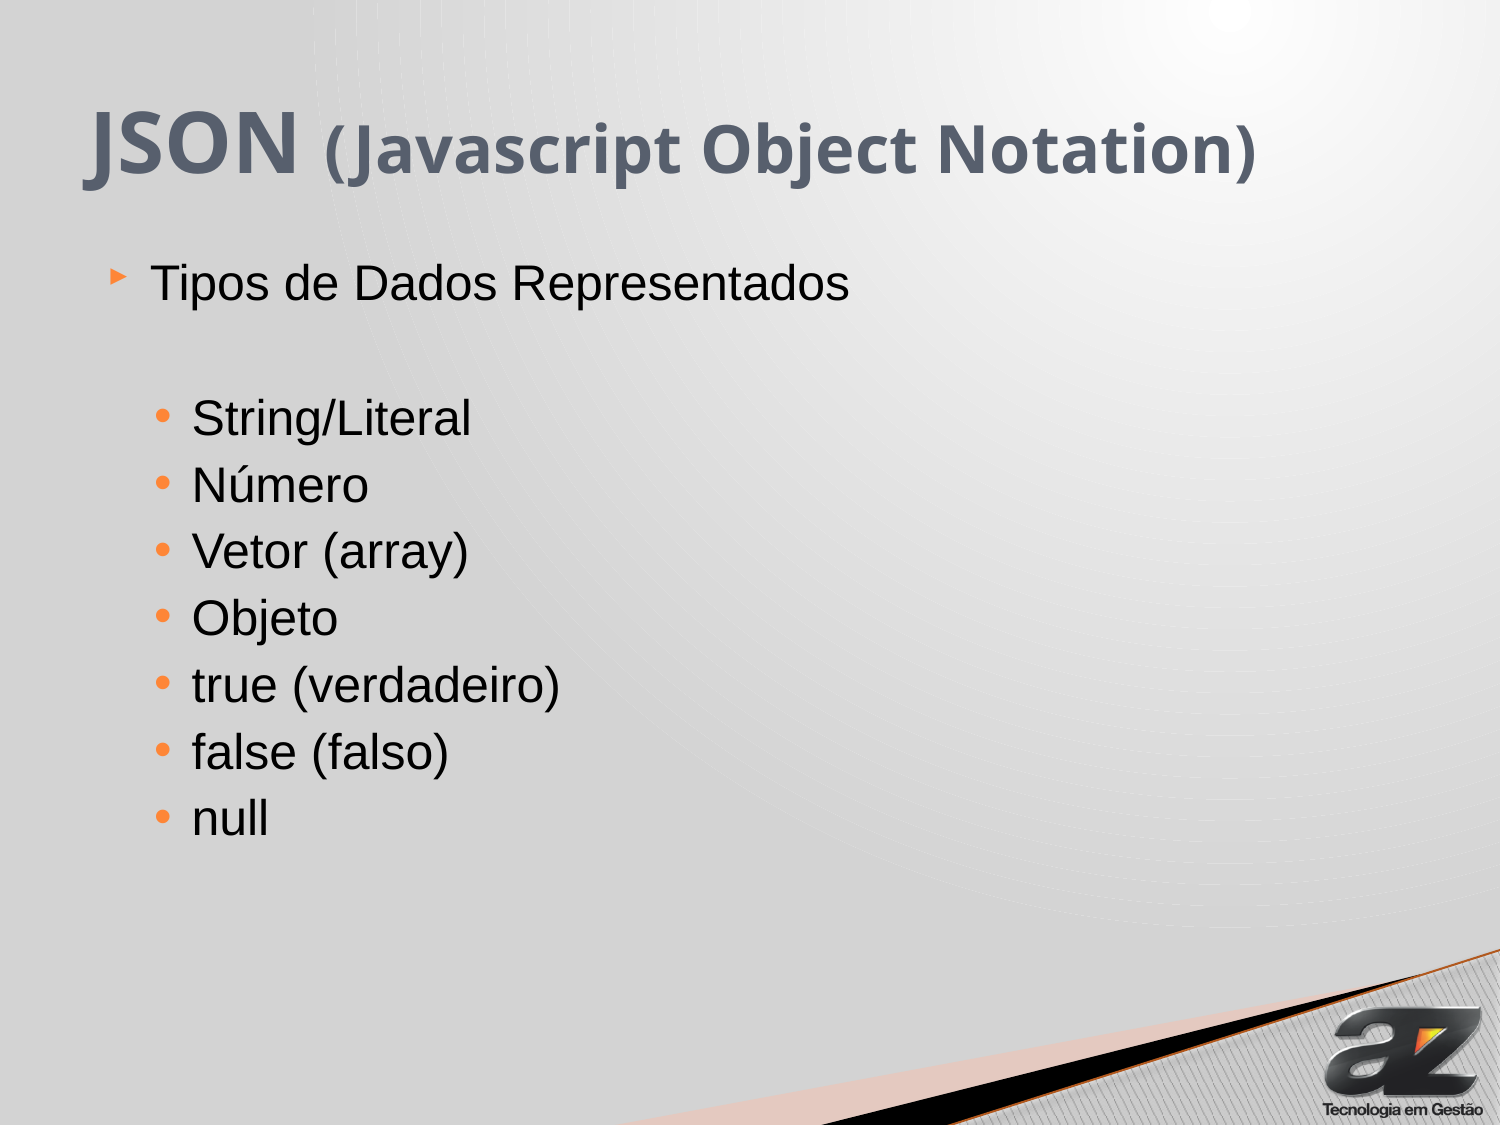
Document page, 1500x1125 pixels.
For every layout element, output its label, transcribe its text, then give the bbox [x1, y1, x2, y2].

picture [1322, 1004, 1483, 1118]
title JSON (Javascript Object Notation) [75, 45, 1425, 233]
list Tipos de Dados Representados String/Literal Número Vetor (array) Objeto true (verdadeiro) false (falso) null [75, 243, 1425, 986]
